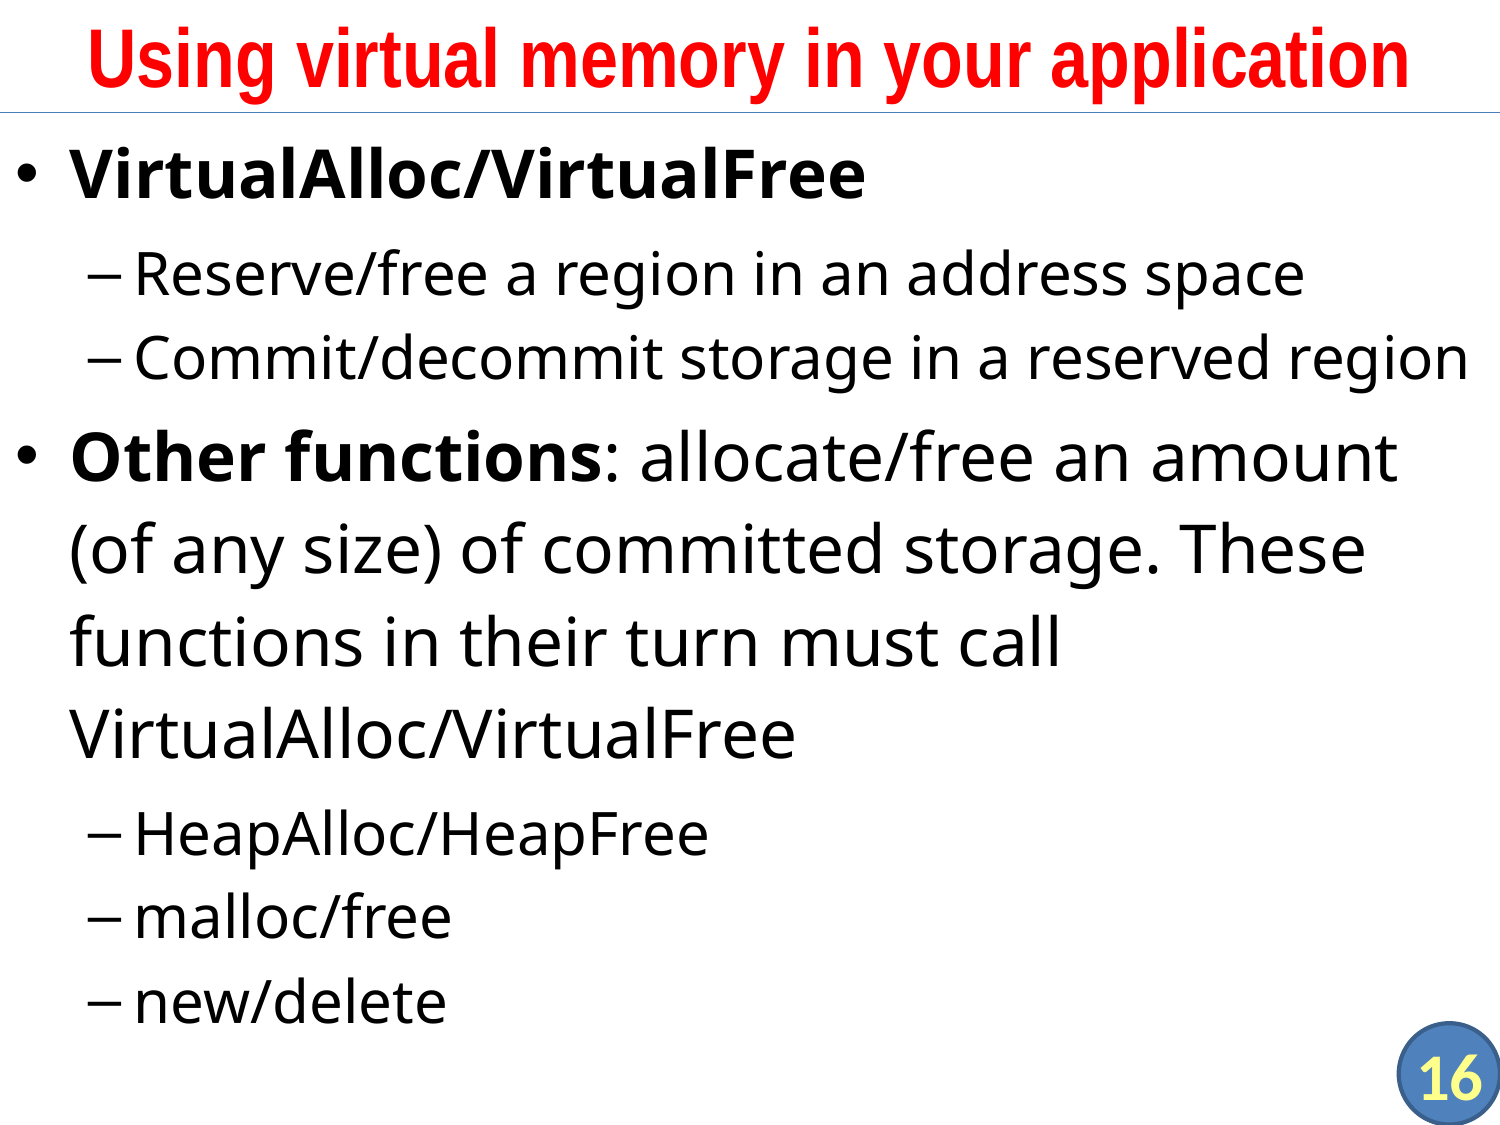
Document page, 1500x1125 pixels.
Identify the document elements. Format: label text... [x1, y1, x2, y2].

list VirtualAlloc/VirtualFree Reserve/free a region in an address space Commit/decommit storage in a reserved region Other functions: allocate/free an amount (of any size) of committed storage. These functions in their turn must call VirtualAlloc/VirtualFree HeapAlloc/HeapFree malloc/free new/delete [0, 113, 1500, 1125]
slide_number 16 [1399, 1023, 1500, 1125]
title Using virtual memory in your application [0, 0, 1500, 113]
